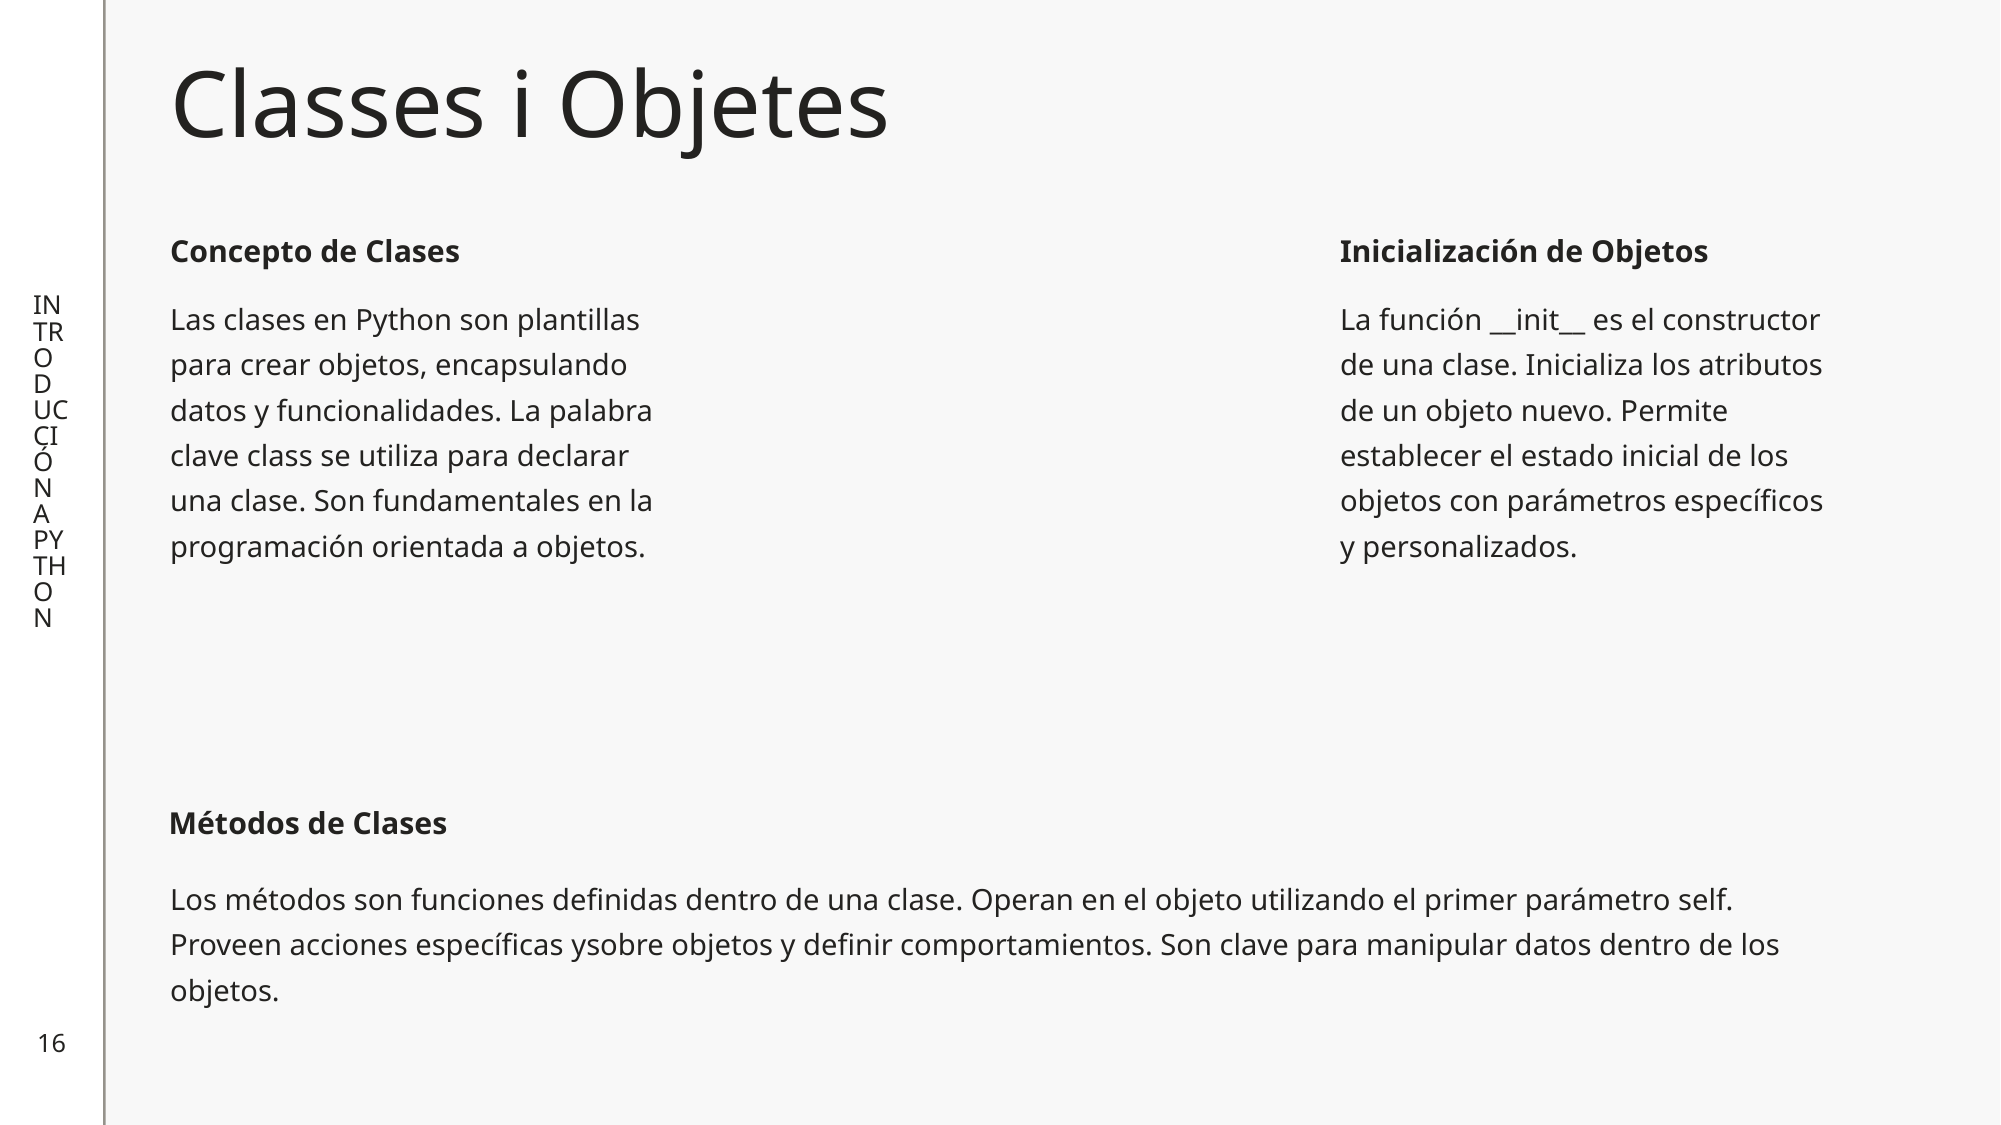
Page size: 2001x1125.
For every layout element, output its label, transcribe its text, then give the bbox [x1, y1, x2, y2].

list Concepto de Clases [155, 219, 675, 276]
list Inicialización de Objetos [1325, 219, 1845, 276]
title Classes i Objetes [155, 50, 1847, 192]
list Las clases en Python son plantillas para crear objetos, encapsulando datos y funcionalidades. La palabra clave class se utiliza para declarar una clase. Son fundamentales en la programación orientada a objetos. [155, 282, 675, 772]
list Métodos de Clases [153, 792, 1845, 849]
list La función __init__ es el constructor de una clase. Inicializa los atributos de un objeto nuevo. Permite establecer el estado inicial de los objetos con parámetros específicos y personalizados. [1325, 282, 1845, 772]
footer INTRODUCCIÓN A PYTHON [18, 50, 86, 563]
slide_number 16 [0, 1014, 104, 1075]
list Los métodos son funciones definidas dentro de una clase. Operan en el objeto utilizando el primer parámetro self. Proveen acciones específicas ysobre objetos y definir comportamientos. Son clave para manipular datos dentro de los objetos. [155, 863, 1847, 1075]
